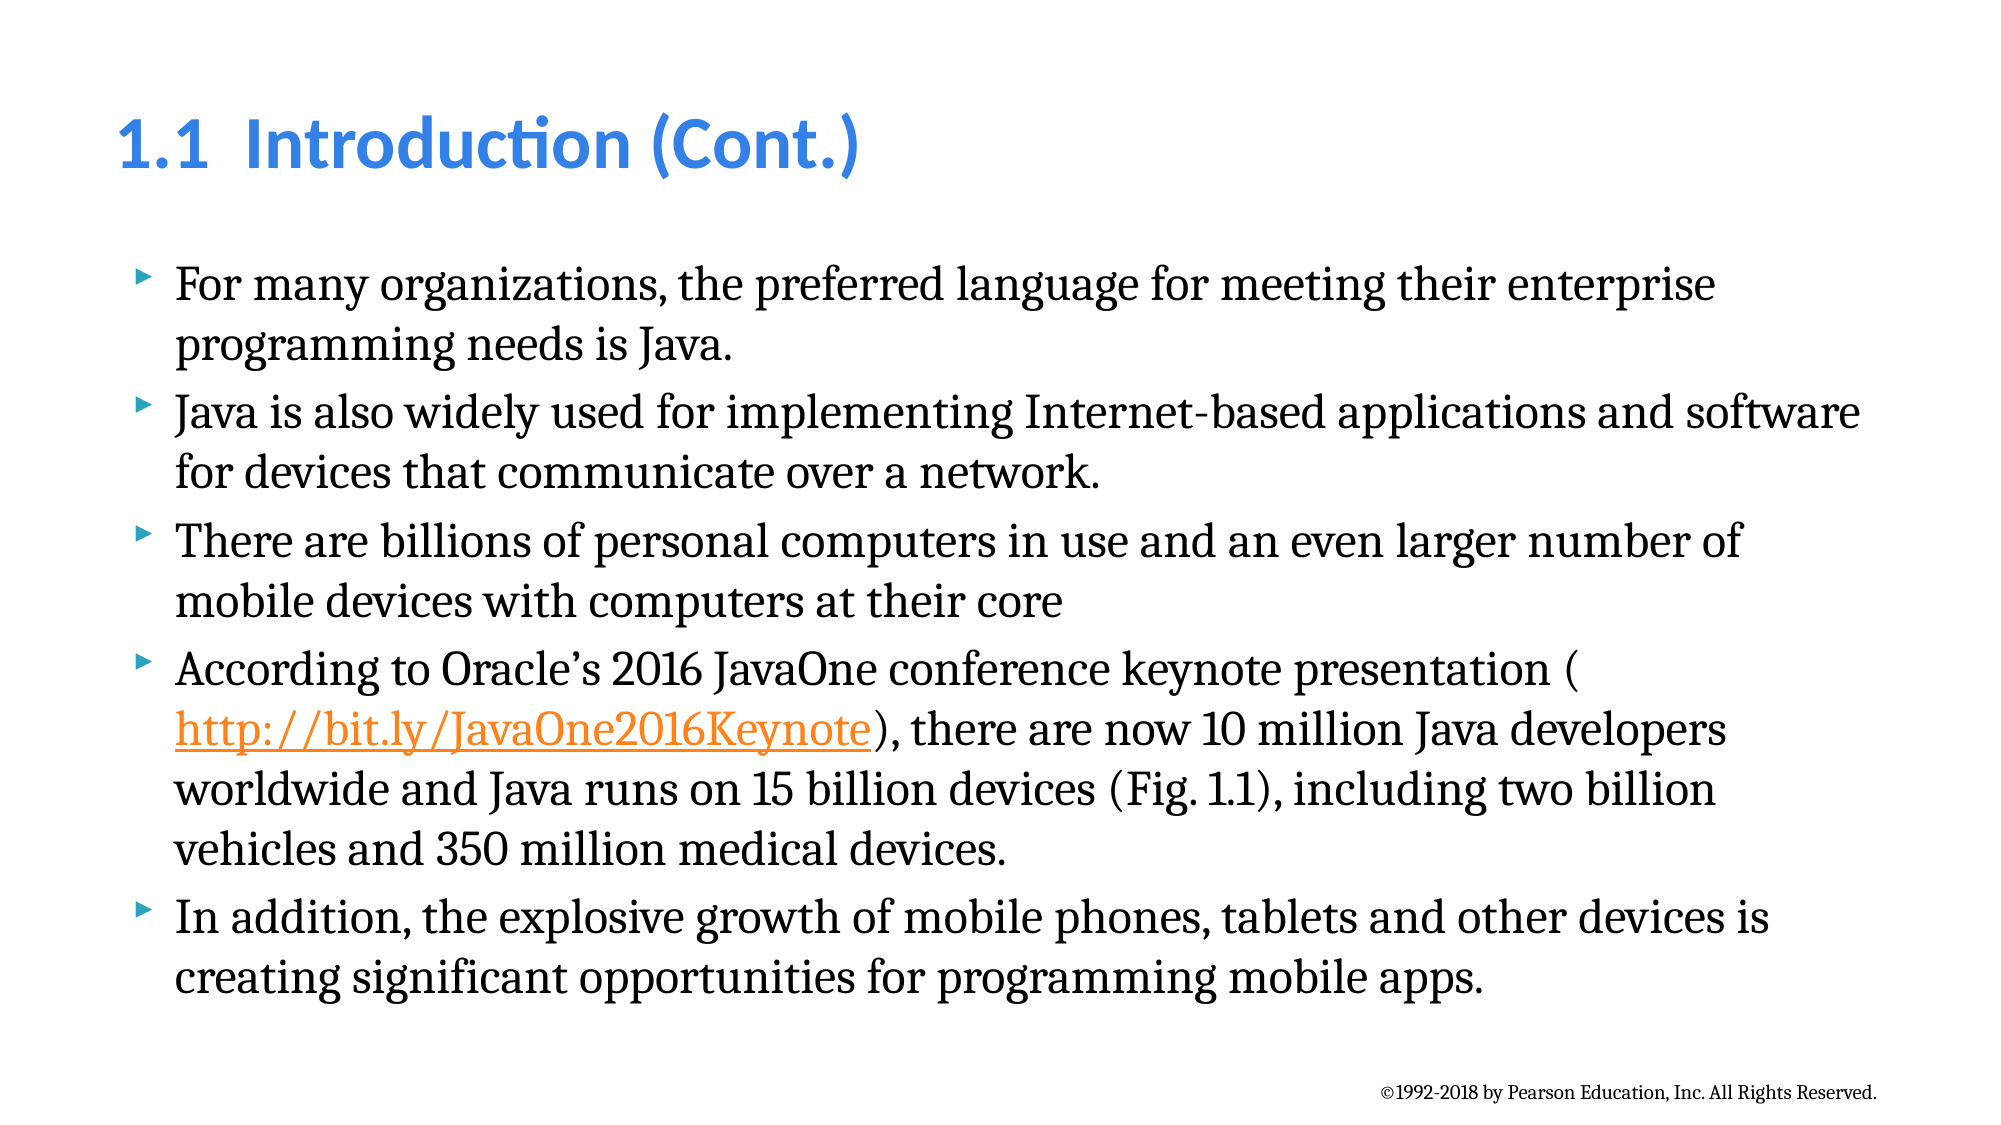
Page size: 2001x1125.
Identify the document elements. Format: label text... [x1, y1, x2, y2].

title 1.1 Introduction (Cont.) [99, 45, 1900, 233]
list For many organizations, the preferred language for meeting their enterprise programming needs is Java. Java is also widely used for implementing Internet-based applications and software for devices that communicate over a network. There are billions of personal computers in use and an even larger number of mobile devices with computers at their core According to Oracle’s 2016 JavaOne conference keynote presentation (http://bit.ly/JavaOne2016Keynote), there are now 10 million Java developers worldwide and Java runs on 15 billion devices (Fig. 1.1), including two billion vehicles and 350 million medical devices. In addition, the explosive growth of mobile phones, tablets and other devices is creating significant opportunities for programming mobile apps. [99, 242, 1900, 986]
footer ©1992-2018 by Pearson Education, Inc. All Rights Reserved. [736, 1051, 1892, 1112]
